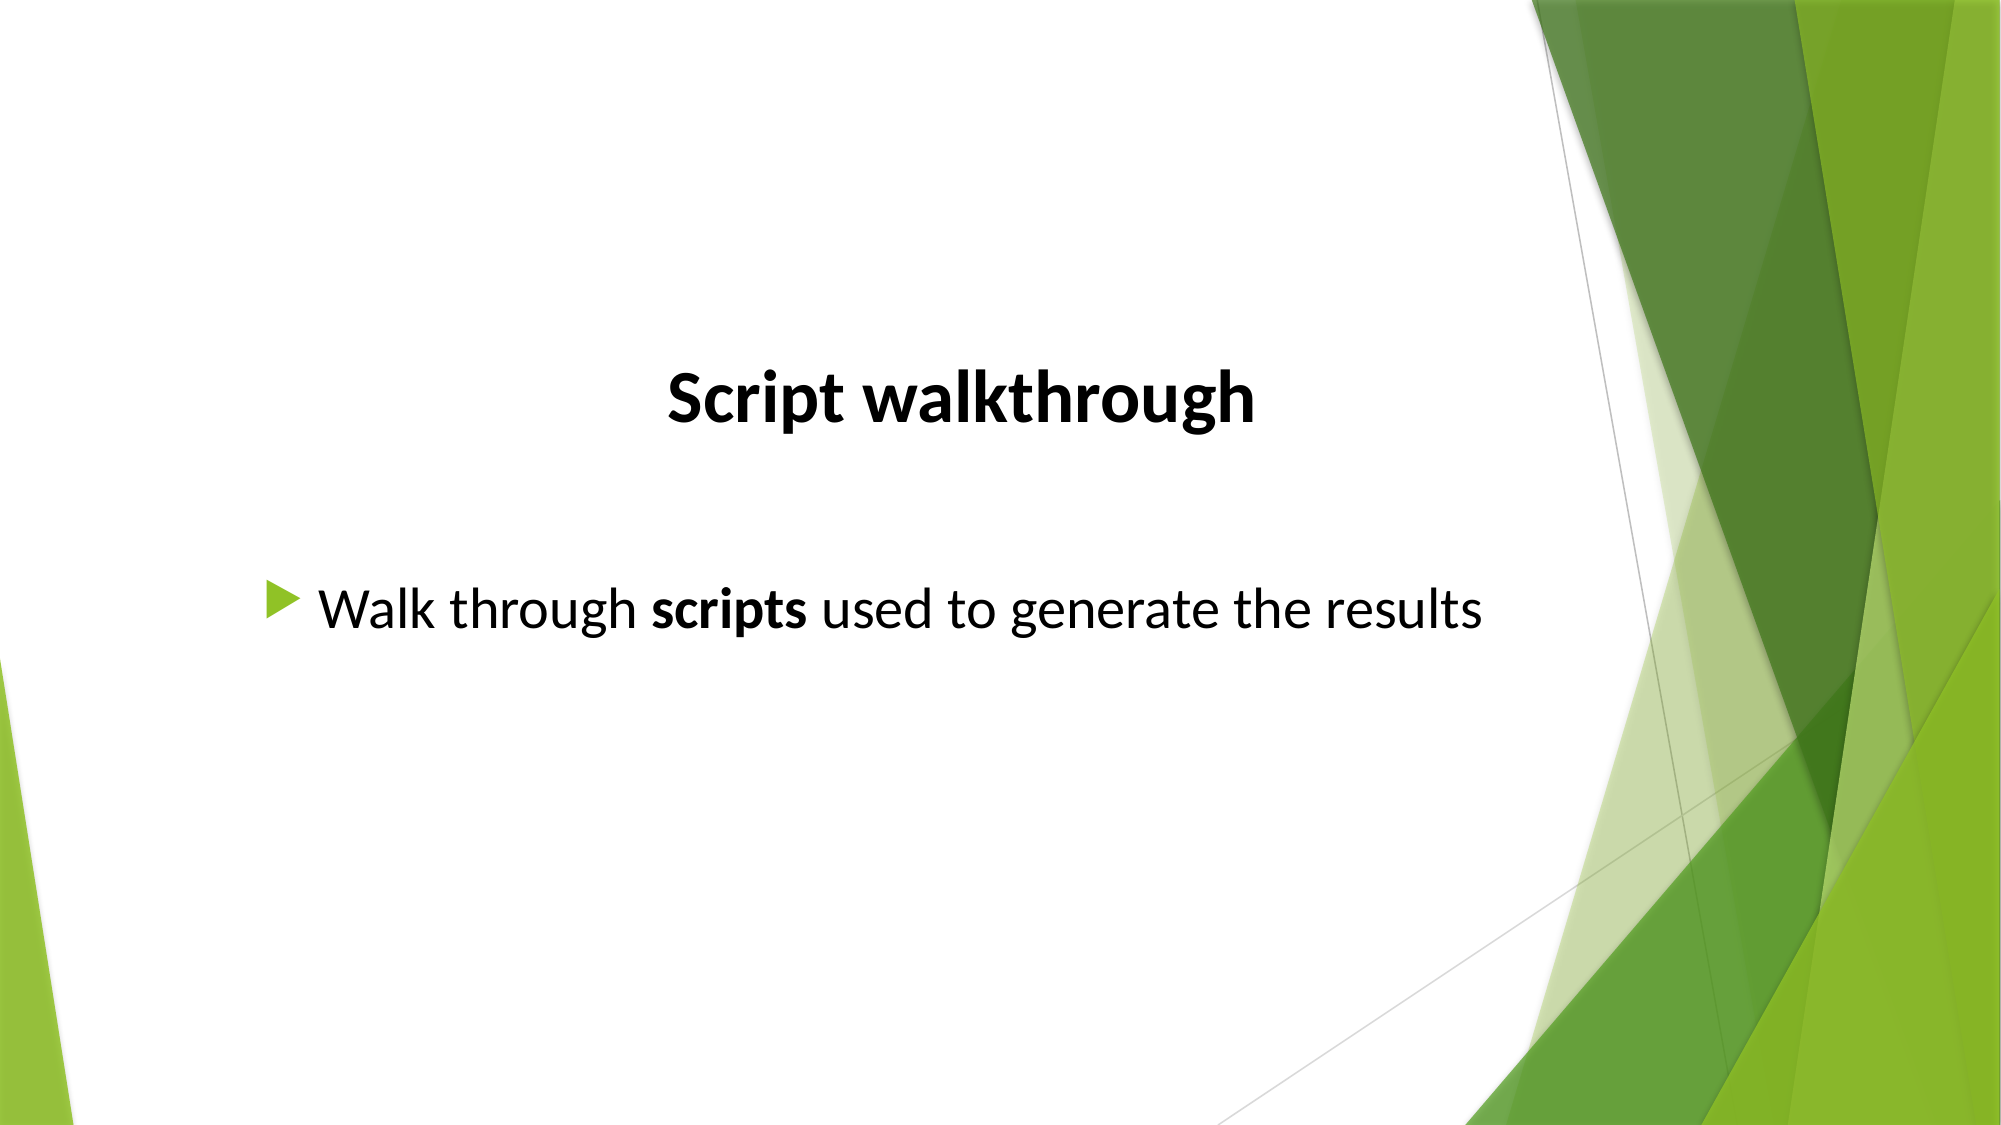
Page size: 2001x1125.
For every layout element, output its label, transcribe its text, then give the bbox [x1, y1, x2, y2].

title Script walkthrough [652, 339, 1294, 562]
list Walk through scripts used to generate the results [247, 562, 1619, 800]
